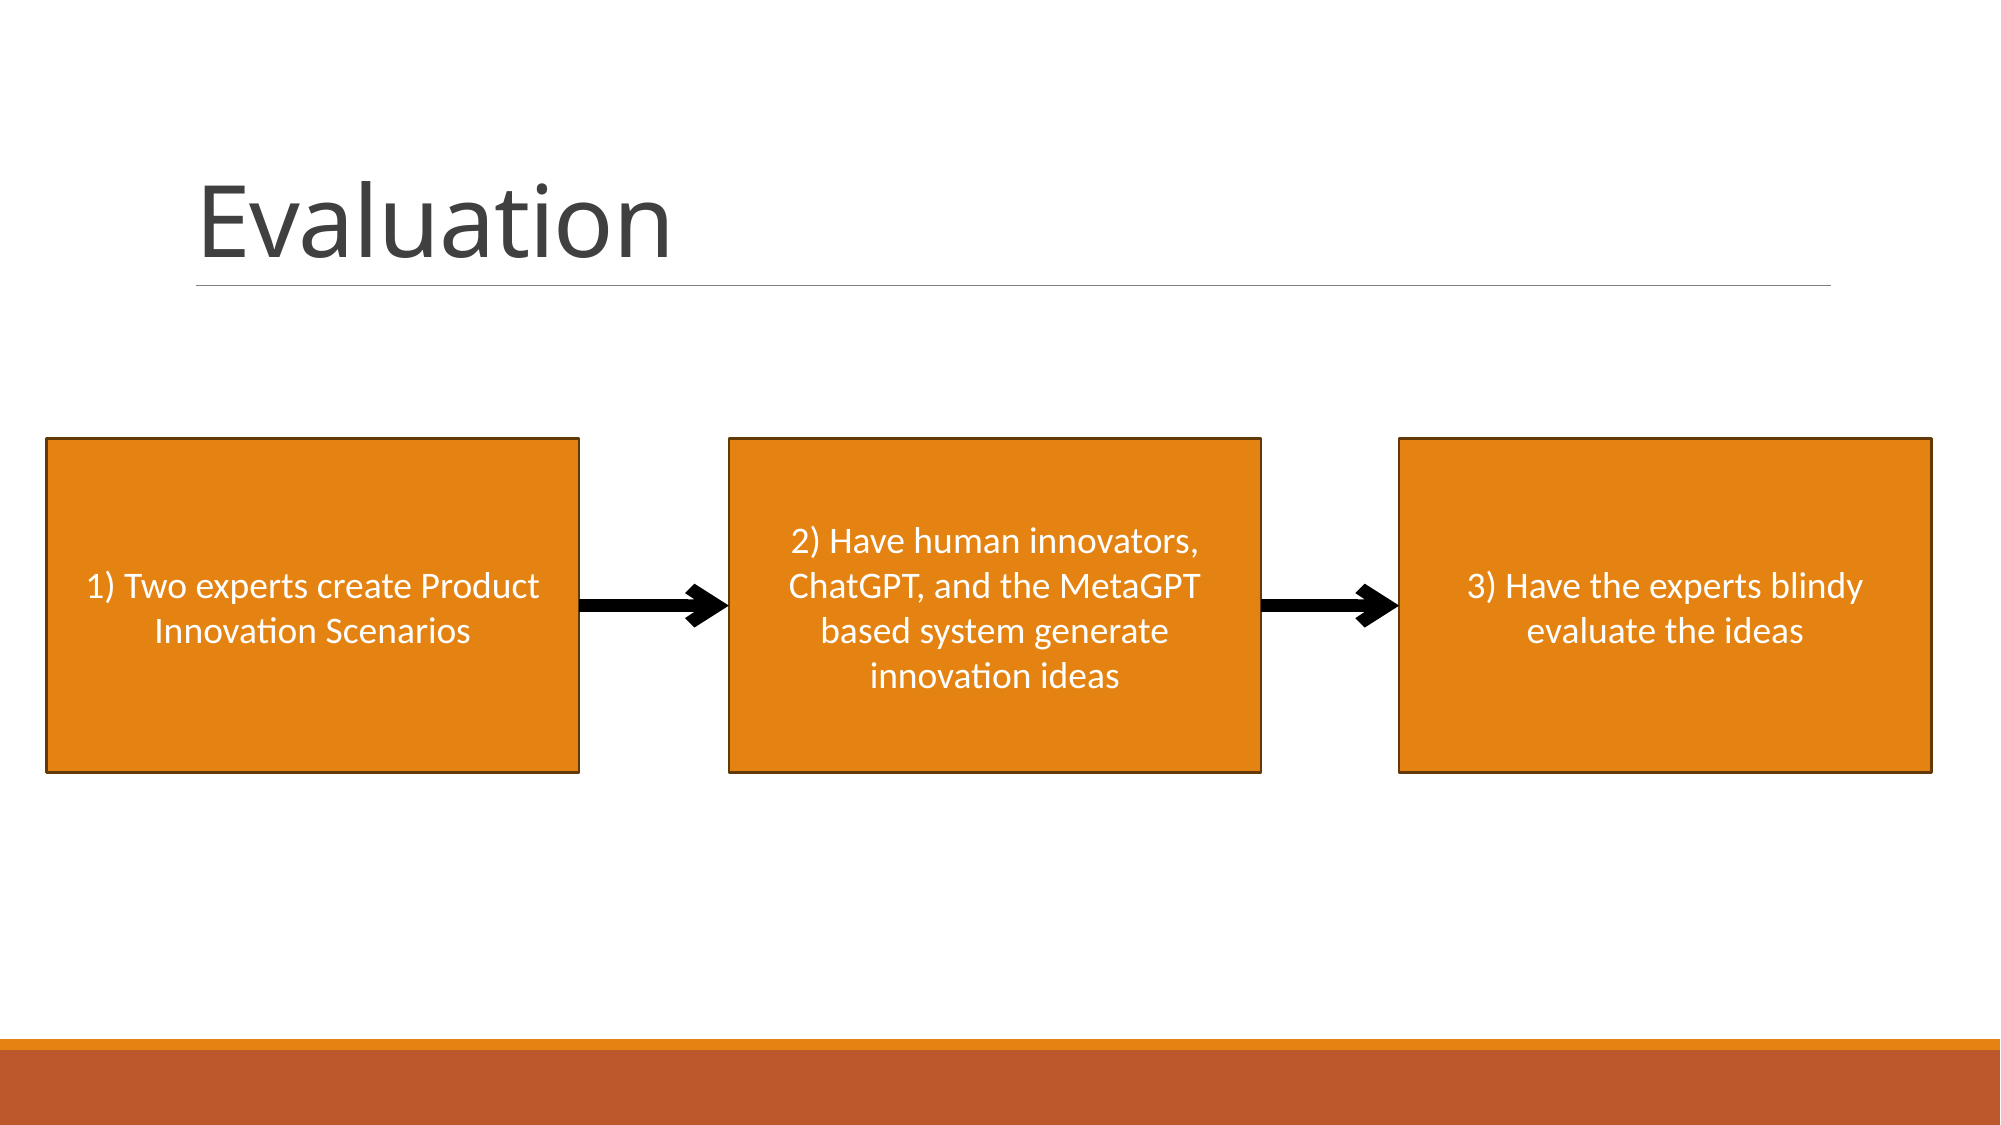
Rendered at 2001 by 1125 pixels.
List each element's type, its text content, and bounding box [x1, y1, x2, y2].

text_box 1) Two experts create Product Innovation Scenarios [45, 437, 580, 774]
text_box 3) Have the experts blindy evaluate the ideas [1398, 437, 1933, 774]
title Evaluation [180, 47, 1830, 285]
text_box 2) Have human innovators, ChatGPT, and the MetaGPT based system generate innovation ideas [728, 437, 1262, 774]
